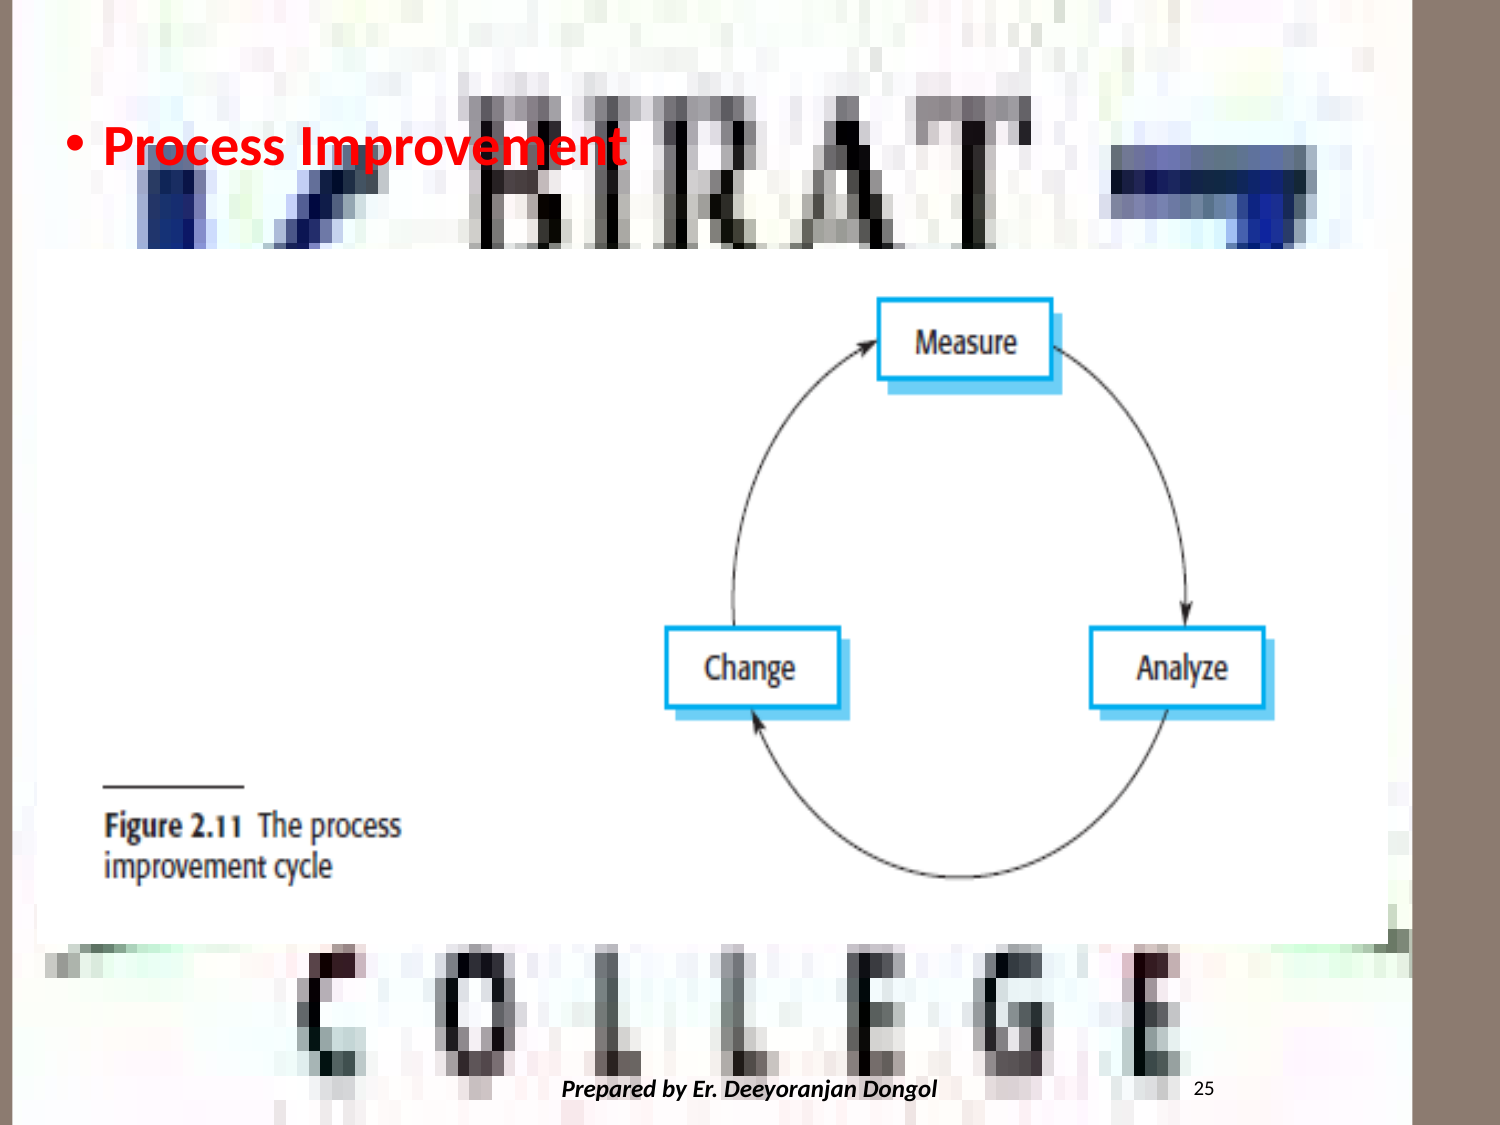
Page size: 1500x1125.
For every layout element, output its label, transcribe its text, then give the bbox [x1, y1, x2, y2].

picture [13, 0, 1412, 1125]
footer Prepared by Er. Deeyoranjan Dongol [443, 1062, 1057, 1113]
list Process Improvement [50, 954, 1388, 1063]
list Process Improvement [50, 99, 1388, 249]
slide_number 25 [1067, 1061, 1230, 1112]
